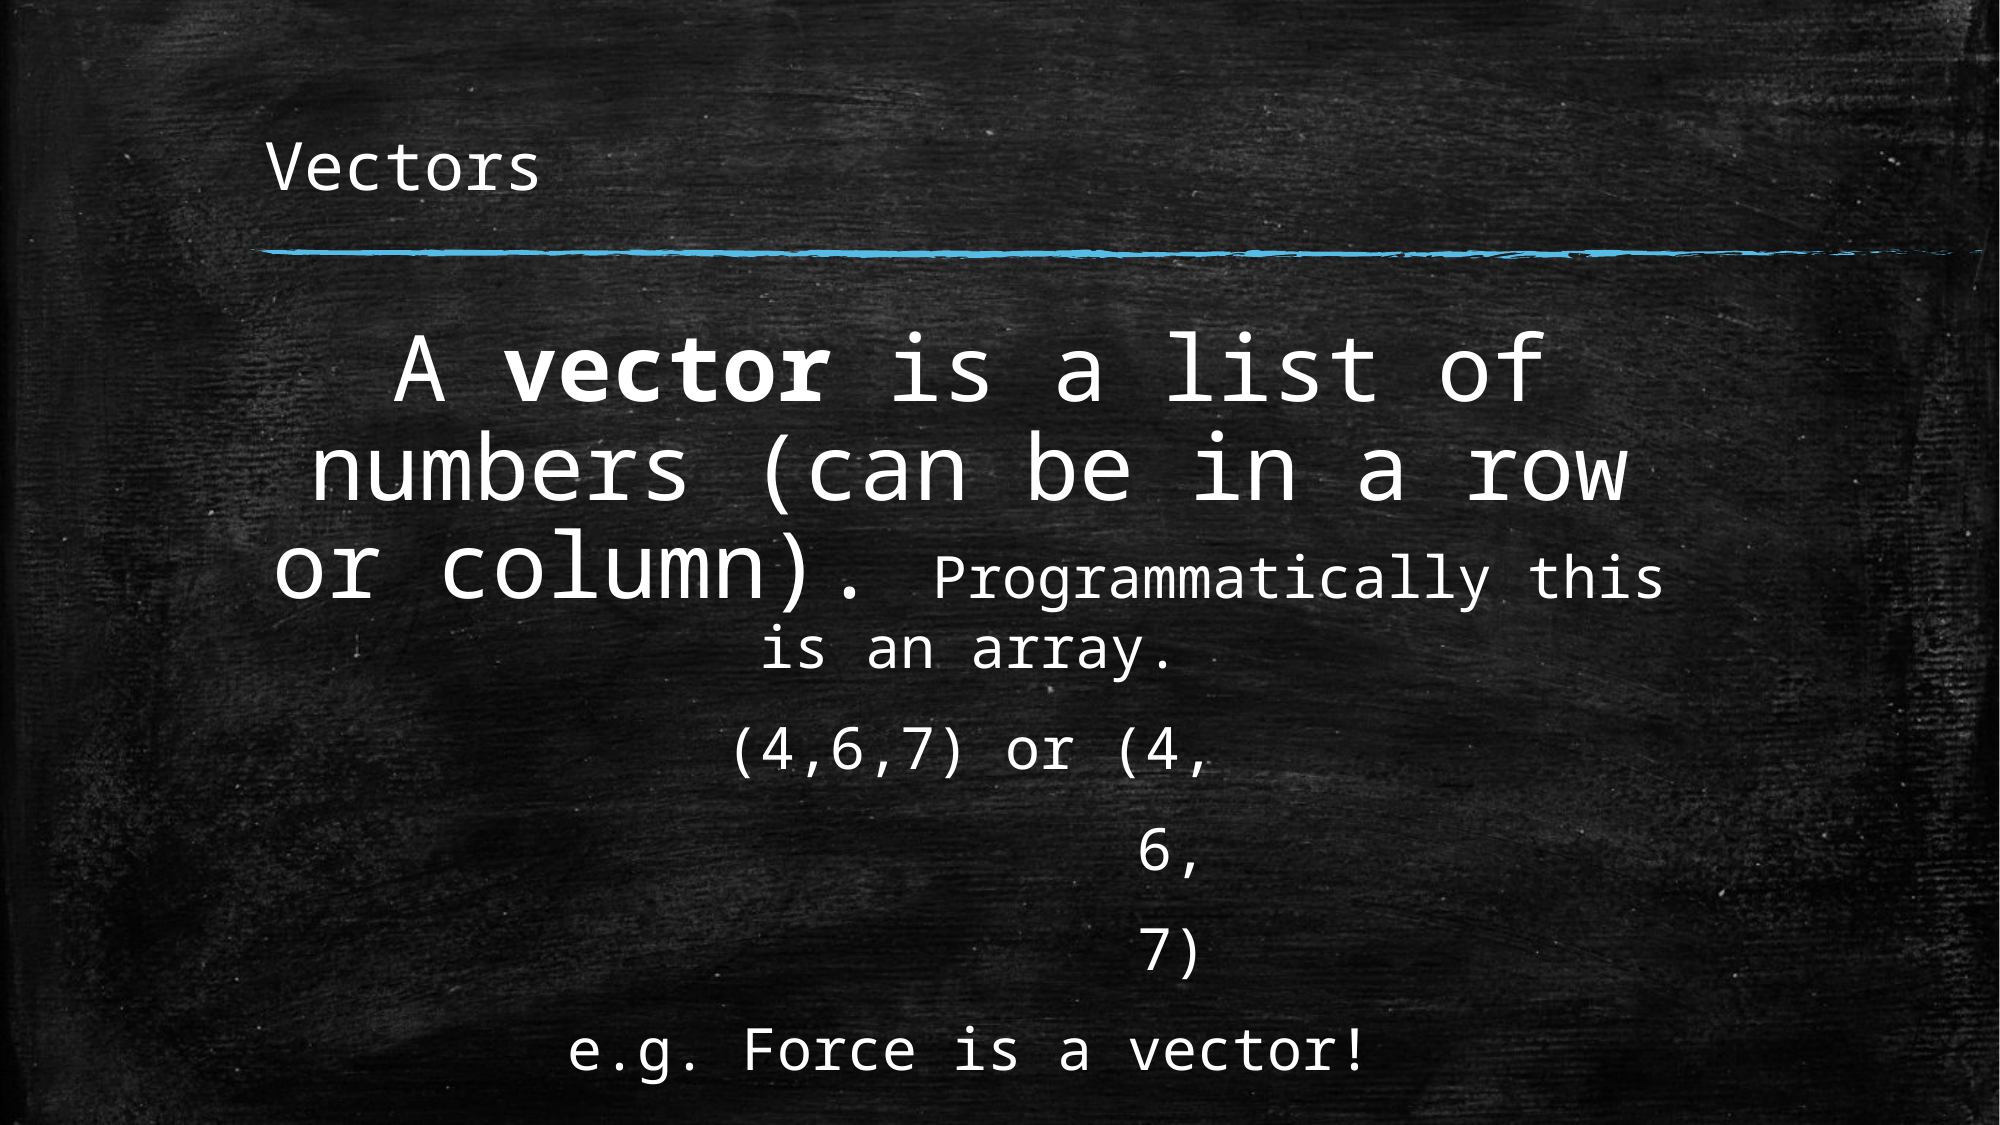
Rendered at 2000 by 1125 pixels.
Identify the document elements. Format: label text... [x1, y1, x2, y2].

list A vector is a list of numbers (can be in a row or column). Programmatically this is an array. (4,6,7) or (4, 6, 7) e.g. Force is a vector! [220, 314, 1721, 468]
title Vectors [249, 45, 1750, 213]
